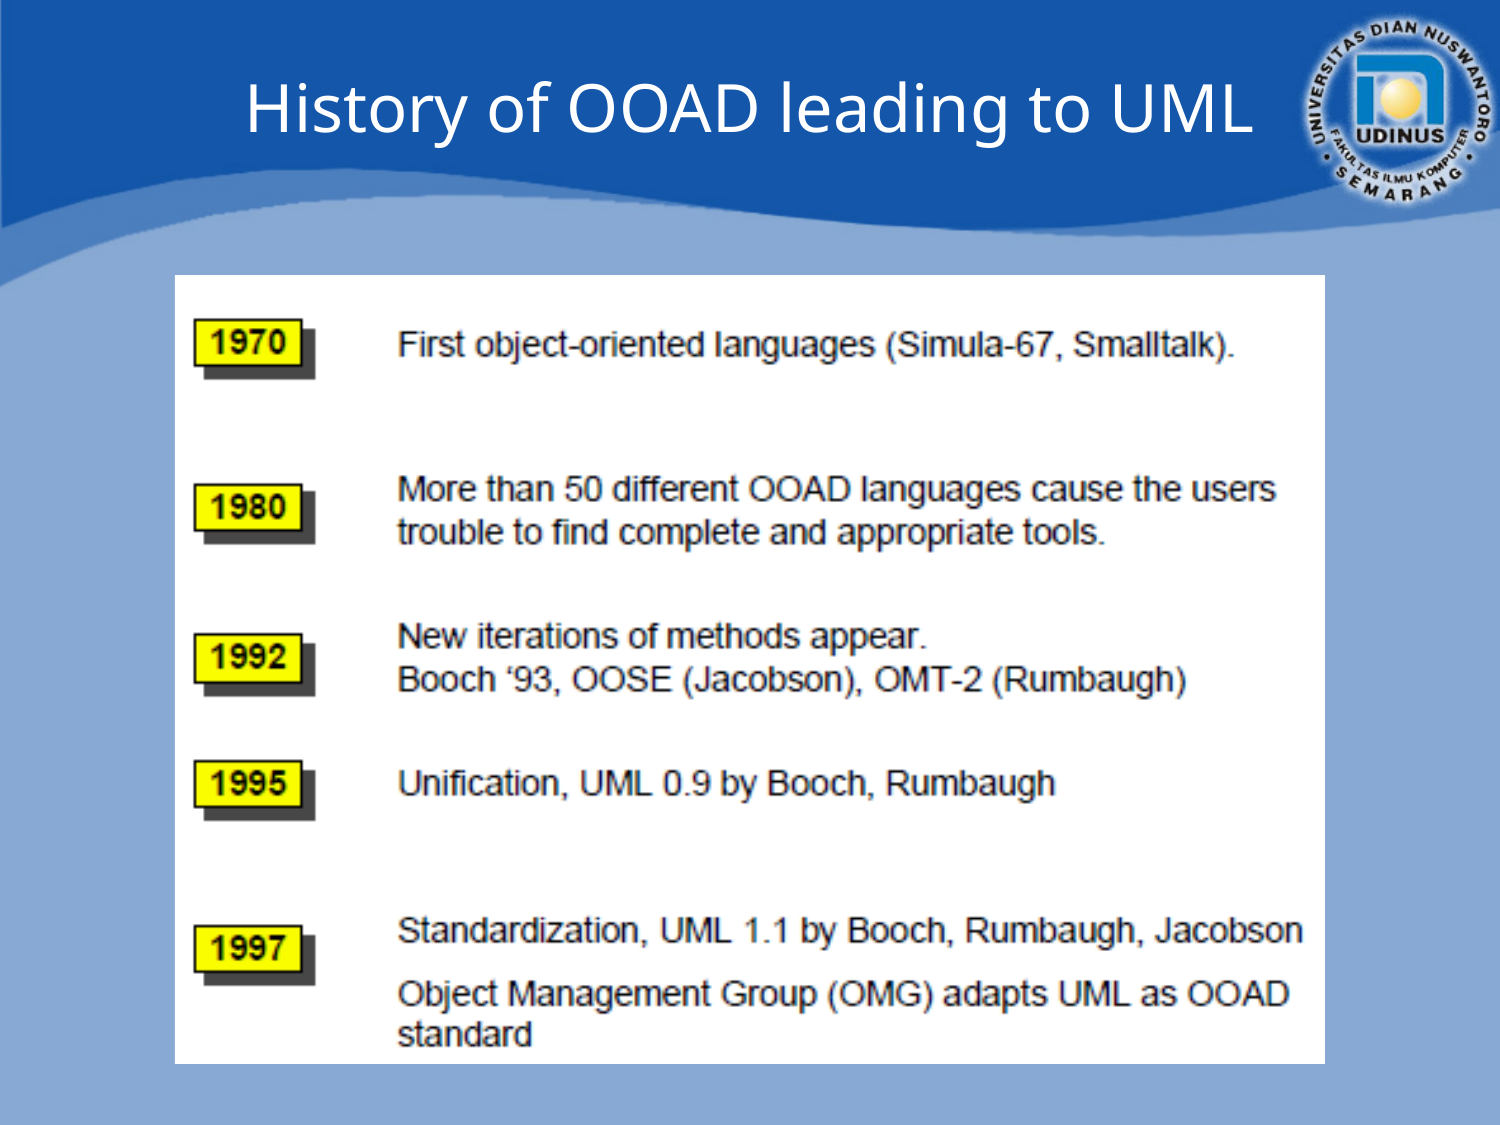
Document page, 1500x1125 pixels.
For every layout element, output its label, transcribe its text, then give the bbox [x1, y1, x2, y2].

picture [0, 0, 1500, 1125]
title History of OOAD leading to UML [75, 12, 1425, 200]
